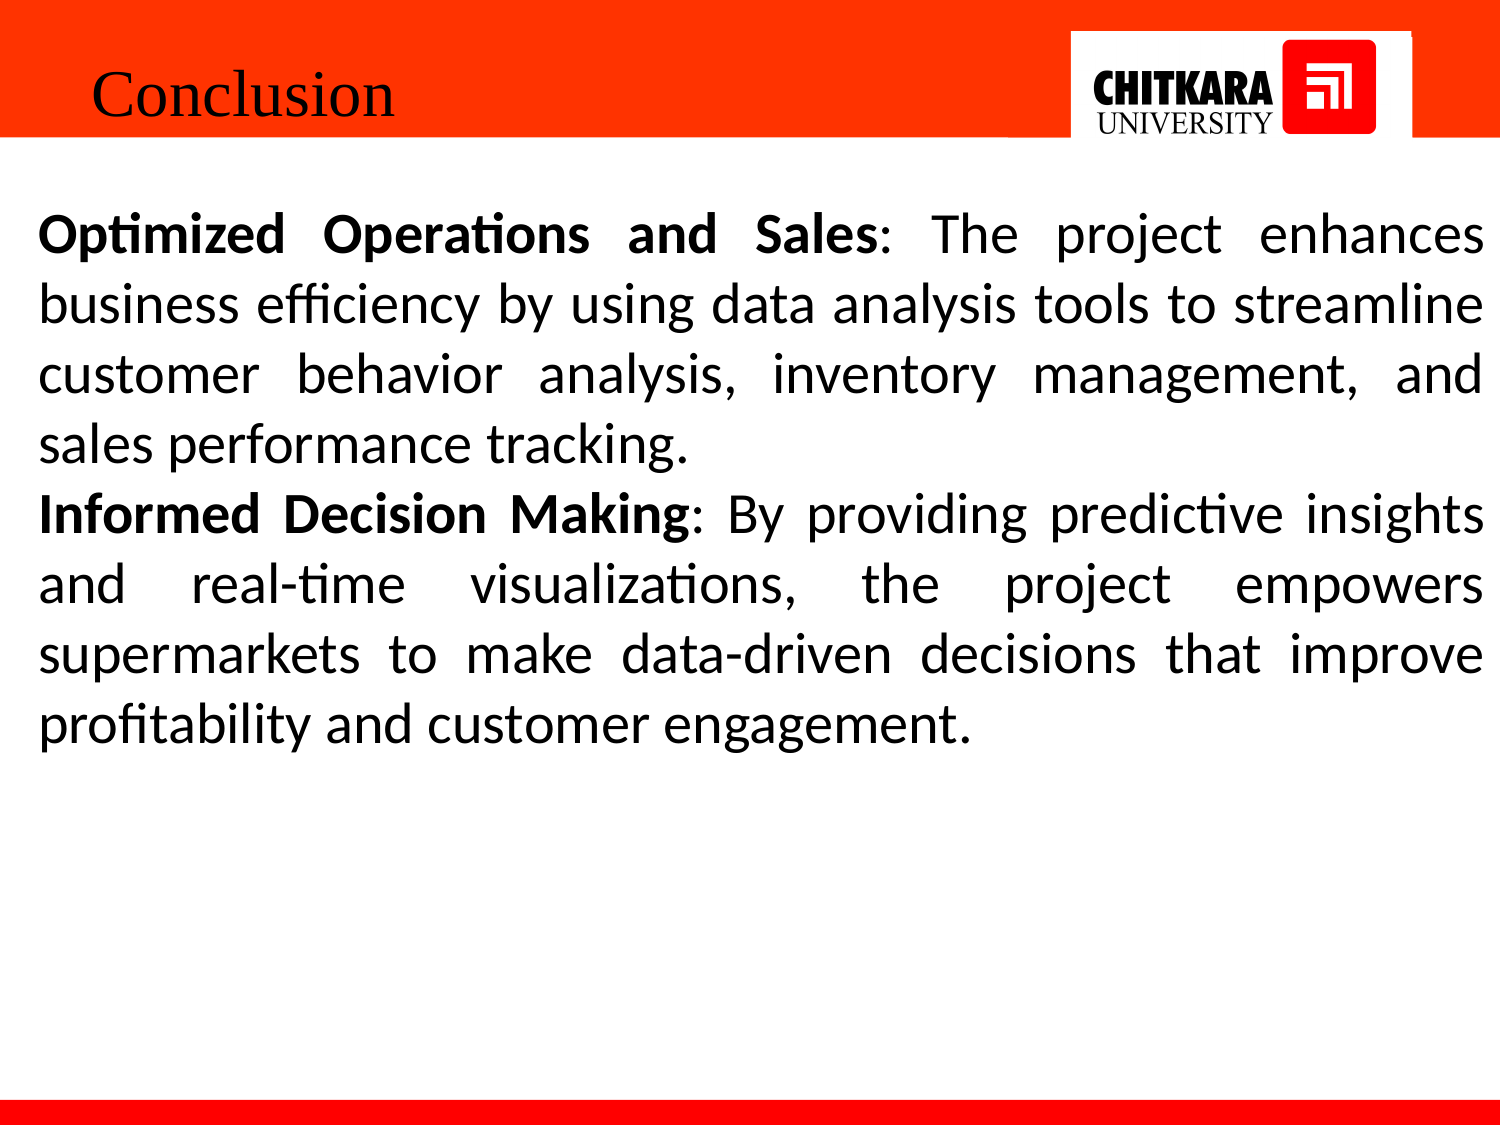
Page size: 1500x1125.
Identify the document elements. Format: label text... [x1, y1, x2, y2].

text_box Conclusion [76, 42, 963, 138]
text_box Optimized Operations and Sales: The project enhances business efficiency by using data analysis tools to streamline customer behavior analysis, inventory management, and sales performance tracking. Informed Decision Making: By providing predictive insights and real-time visualizations, the project empowers supermarkets to make data-driven decisions that improve profitability and customer engagement. [23, 187, 1500, 762]
picture [1074, 37, 1391, 138]
